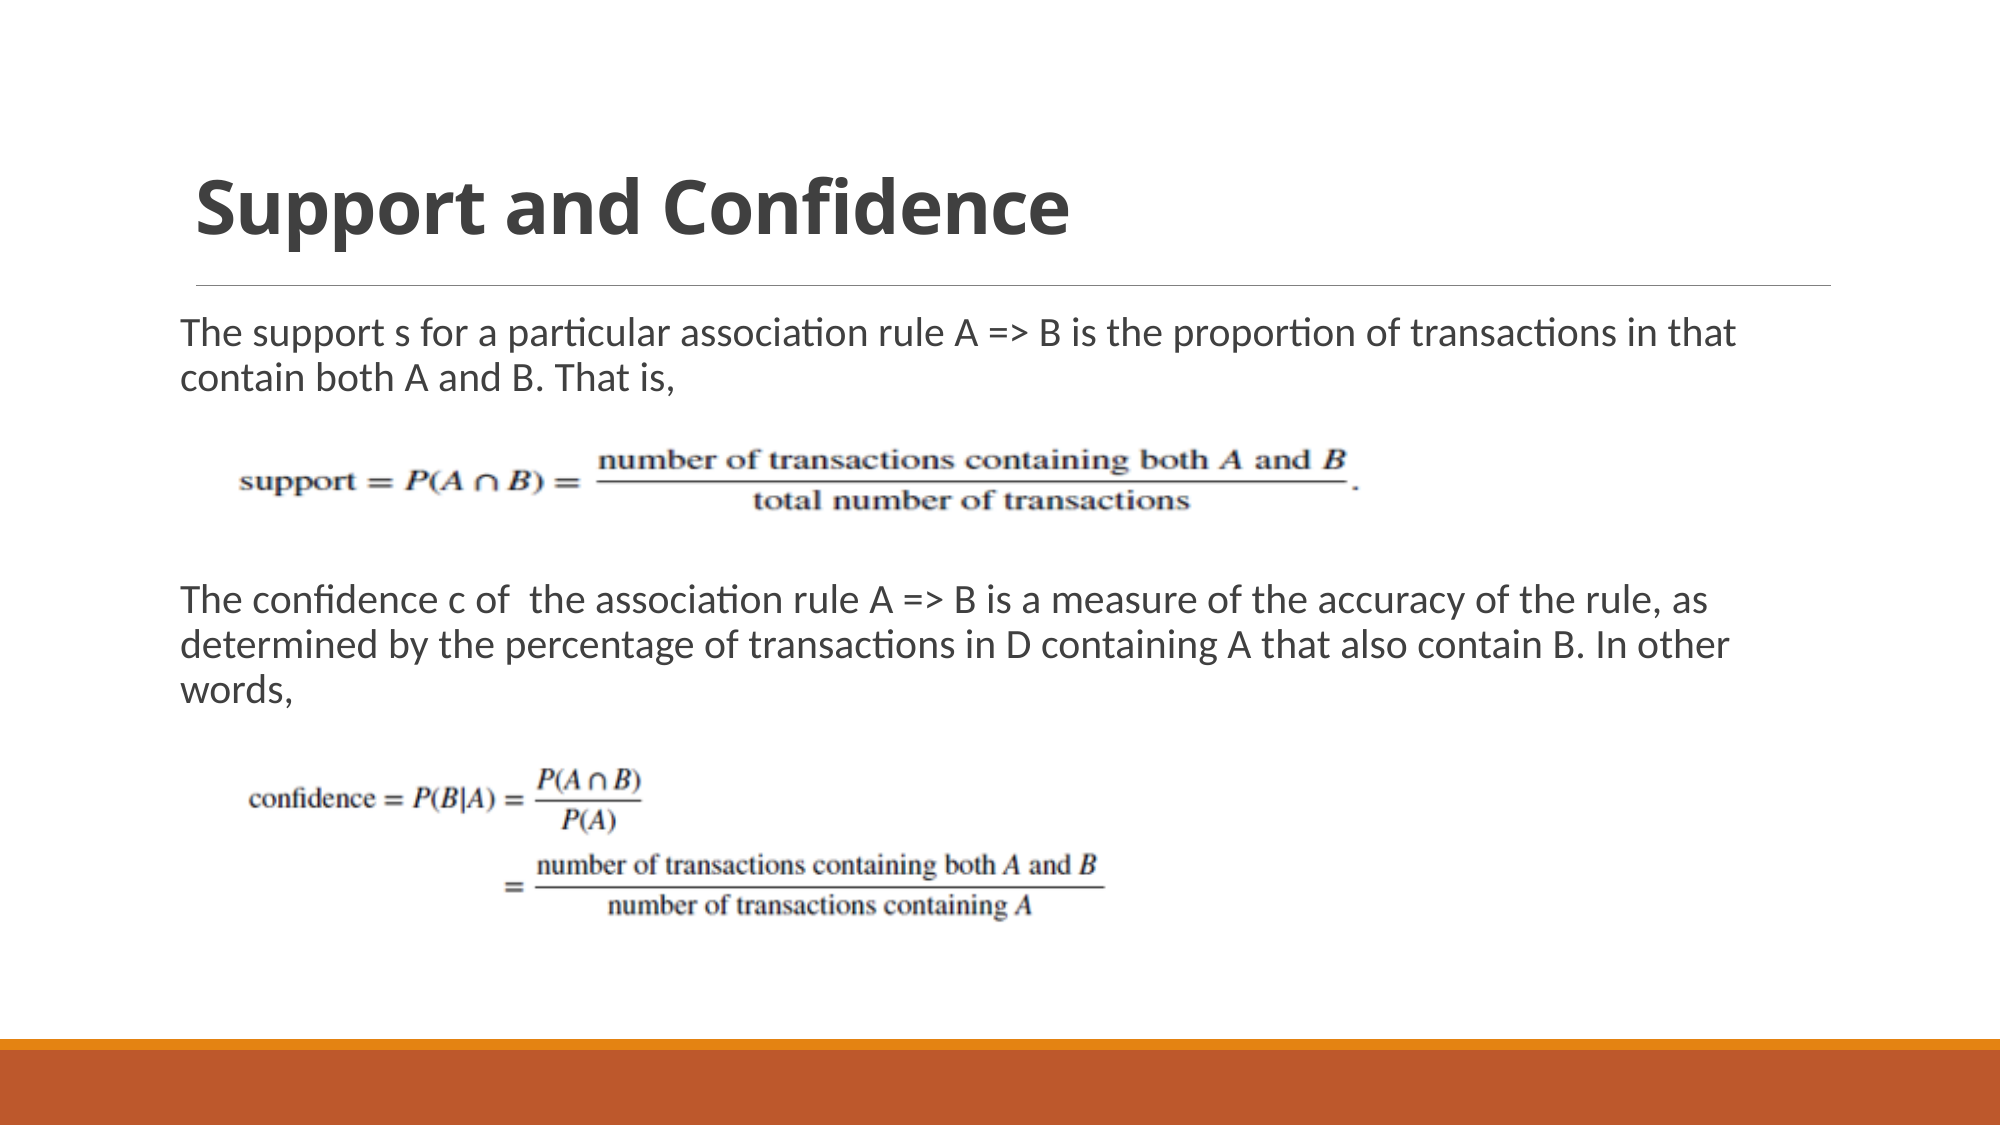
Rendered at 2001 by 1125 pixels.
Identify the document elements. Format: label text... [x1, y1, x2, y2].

picture [223, 761, 1149, 986]
title Support and Confidence [180, 19, 1830, 258]
list The support s for a particular association rule A => B is the proportion of transactions in that contain both A and B. That is, The confidence c of the association rule A => B is a measure of the accuracy of the rule, as determined by the percentage of transactions in D containing A that also contain B. In other words, [180, 302, 1830, 963]
picture [179, 437, 1396, 519]
